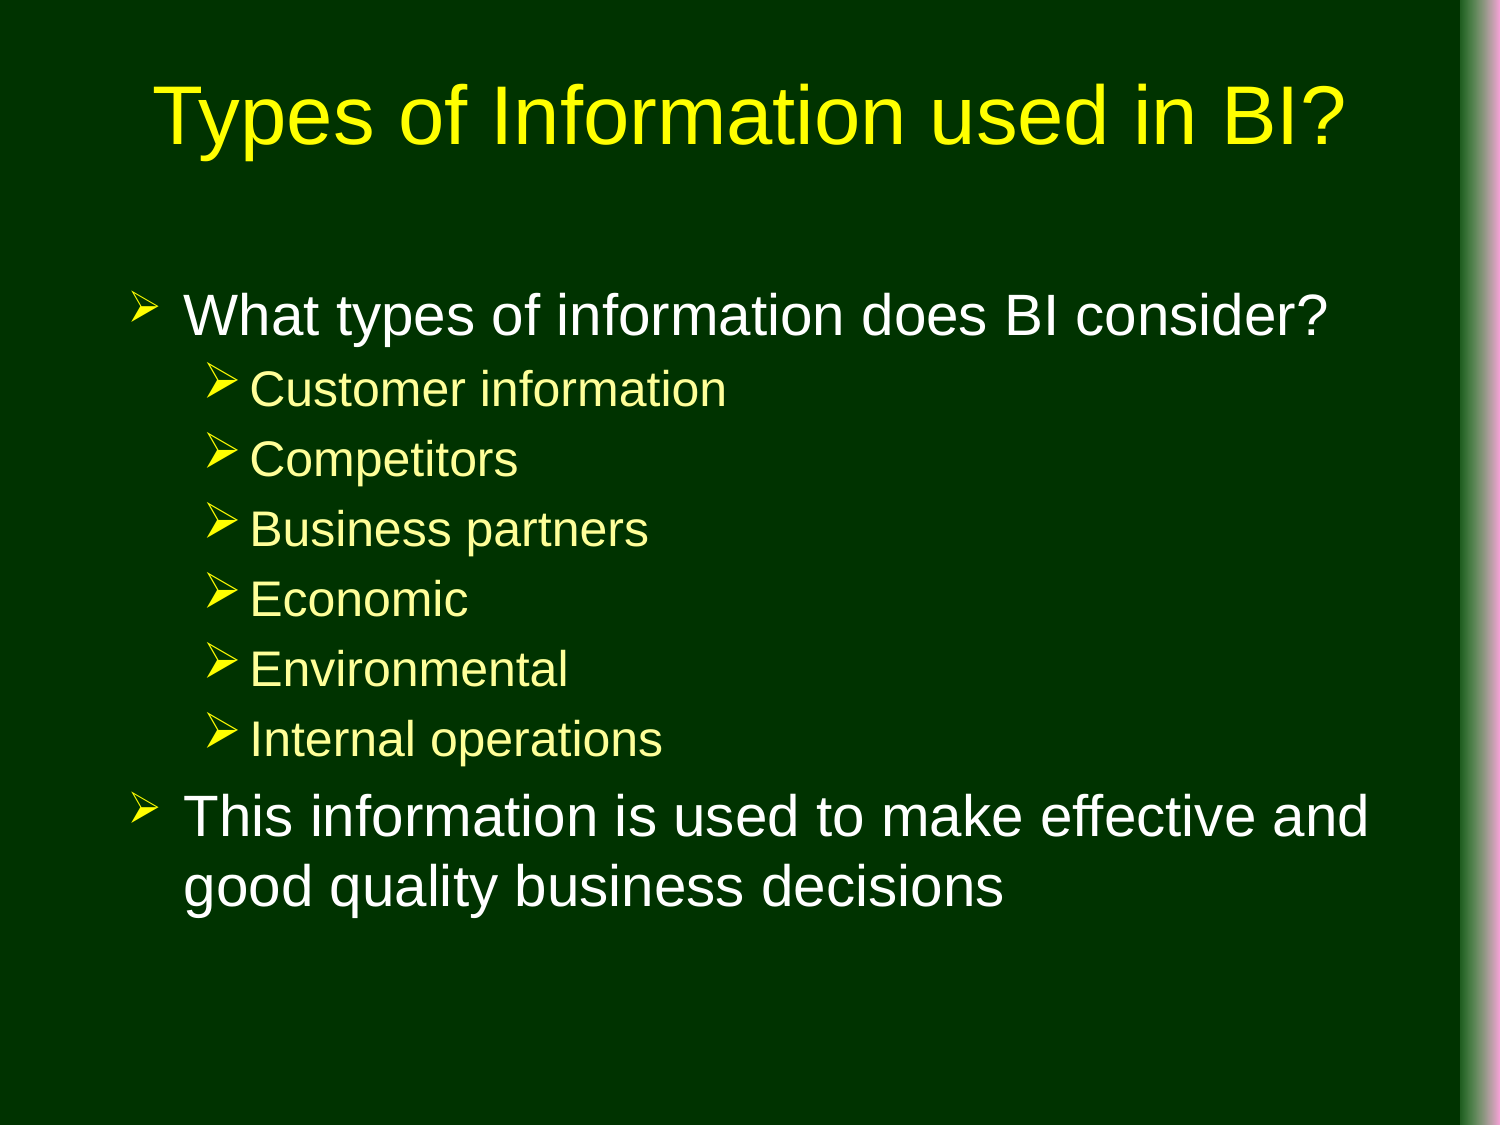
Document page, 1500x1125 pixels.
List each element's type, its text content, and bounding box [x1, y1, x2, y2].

list What types of information does BI consider? Customer information Competitors Business partners Economic Environmental Internal operations This information is used to make effective and good quality business decisions [111, 268, 1388, 1001]
title Types of Information used in BI? [124, 35, 1399, 187]
